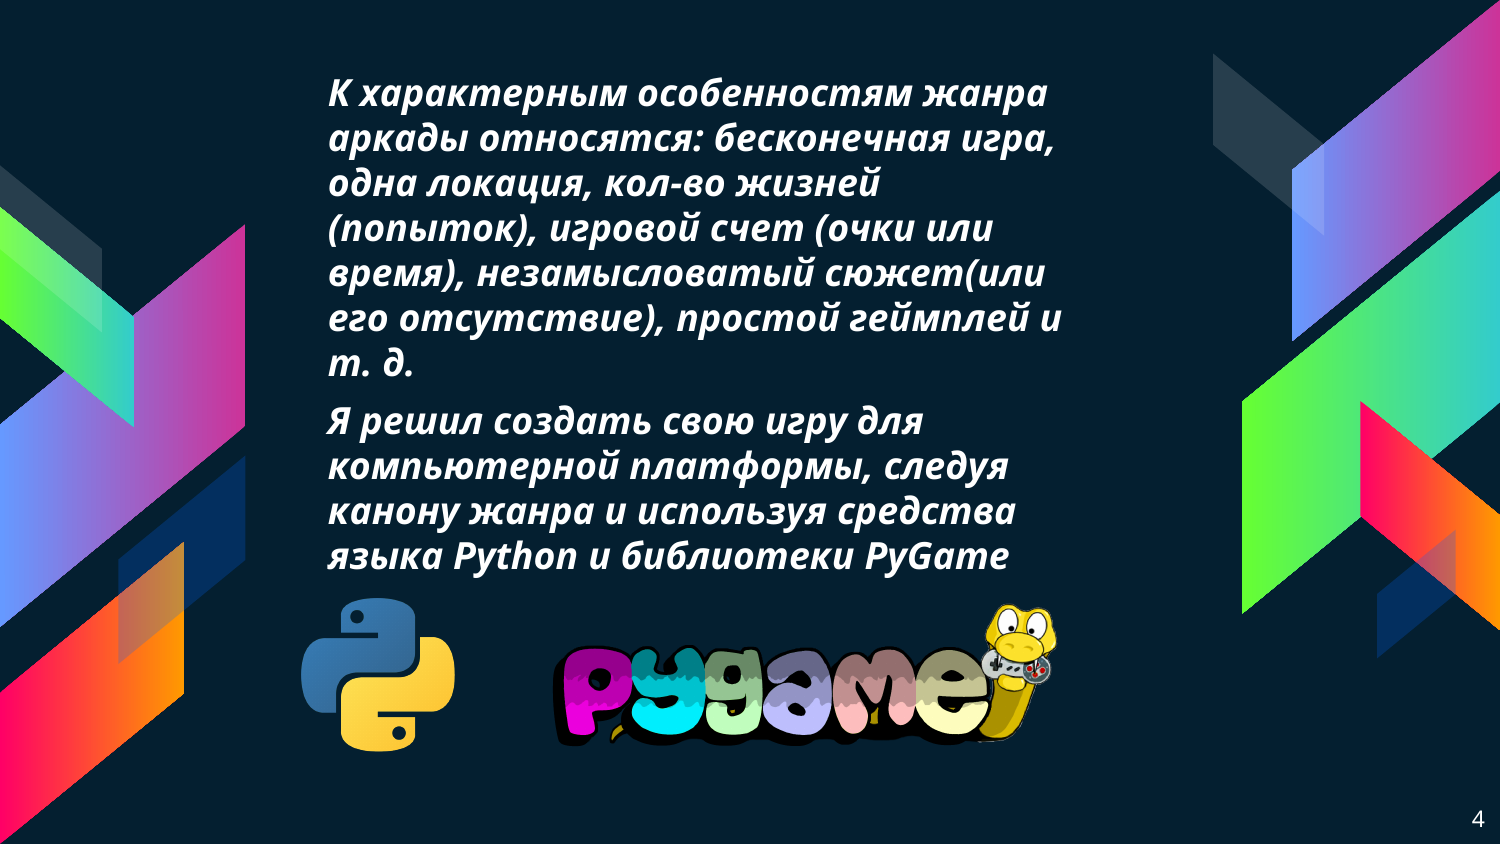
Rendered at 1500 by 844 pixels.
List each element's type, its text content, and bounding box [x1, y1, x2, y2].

picture [548, 598, 1069, 805]
slide_number 4 [1403, 789, 1500, 844]
list К характерным особенностям жанра аркады относятся: бесконечная игра, одна локация, кол-во жизней (попыток), игровой счет (очки или время), незамысловатый сюжет(или его отсутствие), простой геймплей и т. д. Я решил создать свою игру для компьютерной платформы, следуя канону жанра и используя средства языка Python и библиотеки PyGame [312, 291, 1083, 427]
picture [300, 598, 455, 753]
